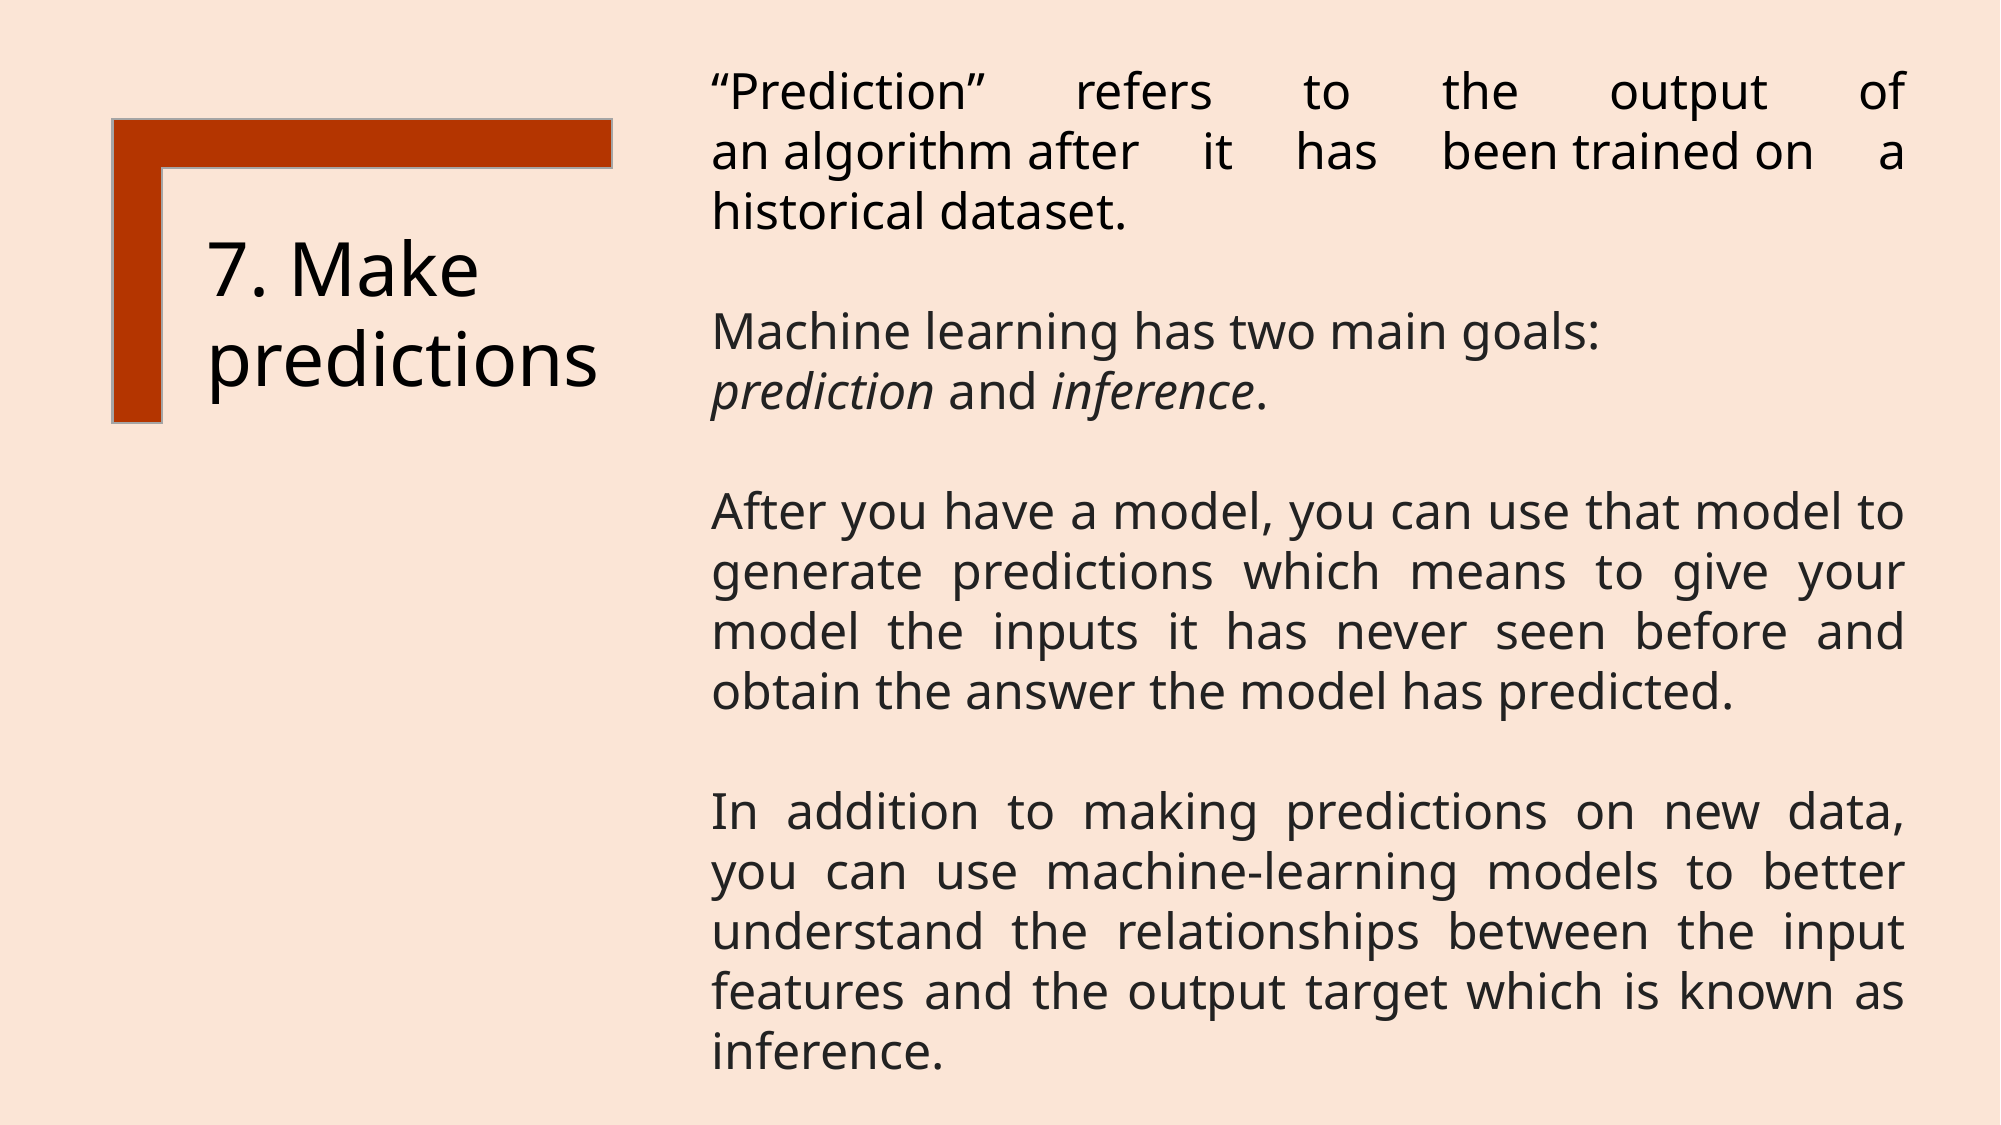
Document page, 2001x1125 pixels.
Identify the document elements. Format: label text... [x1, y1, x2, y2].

text_box [111, 118, 613, 424]
text_box 7. Make predictions [191, 214, 691, 410]
text_box “Prediction” refers to the output of an algorithm after it has been trained on a historical dataset. Machine learning has two main goals: prediction and inference. After you have a model, you can use that model to generate predictions which means to give your model the inputs it has never seen before and obtain the answer the model has predicted. In addition to making predictions on new data, you can use machine-learning models to better understand the relationships between the input features and the output target which is known as inference. [696, 51, 1922, 1125]
